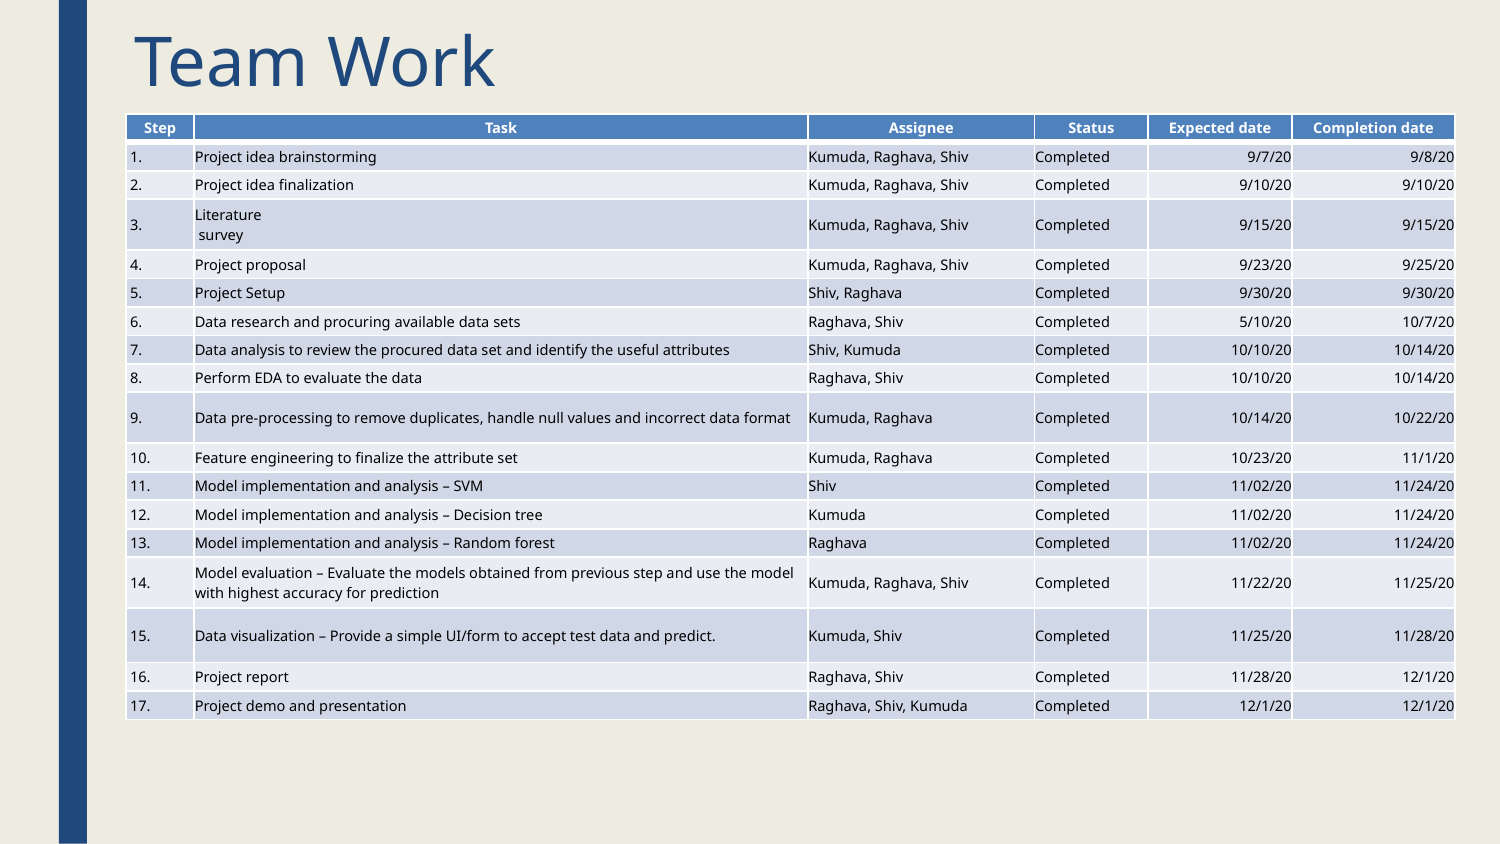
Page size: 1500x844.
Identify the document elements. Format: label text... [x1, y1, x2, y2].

table_cell 11/02/20 [1149, 530, 1291, 556]
table_cell 8. [127, 365, 193, 391]
table_cell 5/10/20 [1149, 308, 1291, 335]
table_cell Kumuda, Raghava, Shiv [809, 172, 1034, 198]
table_cell Project report [195, 663, 807, 690]
table_cell 13. [127, 530, 193, 556]
table_cell Completed [1035, 444, 1147, 471]
table_cell Completed [1035, 393, 1147, 442]
table_cell Shiv, Raghava [809, 279, 1034, 306]
table_cell Kumuda, Raghava [809, 393, 1034, 442]
table_cell 16. [127, 663, 193, 690]
table_cell Shiv, Kumuda [809, 336, 1034, 363]
table_header Assignee [809, 115, 1034, 139]
table_cell Project demo and presentation [195, 692, 807, 719]
table_header Expected date [1149, 115, 1291, 139]
table_cell 6. [127, 308, 193, 335]
table_cell Completed [1035, 172, 1147, 198]
table_cell Completed [1035, 692, 1147, 719]
table_cell 10/14/20 [1149, 393, 1291, 442]
table_cell 1. [127, 145, 193, 170]
table_cell 15. [127, 609, 193, 662]
table_cell 10/7/20 [1293, 308, 1454, 335]
table_header Completion date [1293, 115, 1454, 139]
table_cell Project idea brainstorming [195, 145, 807, 170]
table_cell 11/24/20 [1293, 501, 1454, 528]
table_cell 9. [127, 393, 193, 442]
table_cell 4. [127, 251, 193, 278]
table_cell 12/1/20 [1293, 692, 1454, 719]
table_cell 9/8/20 [1293, 145, 1454, 170]
table_cell Kumuda [809, 501, 1034, 528]
table_cell Model implementation and analysis – Decision tree [195, 501, 807, 528]
table_cell Project proposal [195, 251, 807, 278]
table_cell Raghava, Shiv [809, 308, 1034, 335]
table_cell 9/10/20 [1293, 172, 1454, 198]
table_cell Completed [1035, 501, 1147, 528]
table_cell Raghava, Shiv, Kumuda [809, 692, 1034, 719]
table_cell 11/02/20 [1149, 501, 1291, 528]
table_cell 9/25/20 [1293, 251, 1454, 278]
table_cell Completed [1035, 558, 1147, 607]
table_cell 12/1/20 [1149, 692, 1291, 719]
table_cell 11/28/20 [1293, 609, 1454, 662]
table_cell Model implementation and analysis – Random forest [195, 530, 807, 556]
table_cell Model implementation and analysis – SVM [195, 473, 807, 499]
table_cell 9/23/20 [1149, 251, 1291, 278]
table_cell Perform EDA to evaluate the data [195, 365, 807, 391]
table_cell Data research and procuring available data sets [195, 308, 807, 335]
table_cell 11/25/20 [1149, 609, 1291, 662]
table_cell Completed [1035, 663, 1147, 690]
table_cell Raghava, Shiv [809, 663, 1034, 690]
table_cell Completed [1035, 336, 1147, 363]
table_cell Completed [1035, 279, 1147, 306]
table_cell Data analysis to review the procured data set and identify the useful attributes [195, 336, 807, 363]
table_cell 12. [127, 501, 193, 528]
table_cell Kumuda, Raghava, Shiv [809, 558, 1034, 607]
table_cell 11/22/20 [1149, 558, 1291, 607]
table_cell Kumuda, Shiv [809, 609, 1034, 662]
table_cell 10. [127, 444, 193, 471]
table_cell Feature engineering to finalize the attribute set [195, 444, 807, 471]
table_cell Shiv [809, 473, 1034, 499]
table_cell Raghava [809, 530, 1034, 556]
table_cell 12/1/20 [1293, 663, 1454, 690]
table_header Task [195, 115, 807, 139]
table_cell 3. [127, 200, 193, 249]
table_cell 5. [127, 279, 193, 306]
table_cell Completed [1035, 530, 1147, 556]
table_cell 9/7/20 [1149, 145, 1291, 170]
table_cell 9/15/20 [1293, 200, 1454, 249]
table_cell Kumuda, Raghava, Shiv [809, 145, 1034, 170]
table_cell 10/14/20 [1293, 336, 1454, 363]
table_cell 9/30/20 [1149, 279, 1291, 306]
table_cell 11/24/20 [1293, 473, 1454, 499]
table_cell Data pre-processing to remove duplicates, handle null values and incorrect data format [195, 393, 807, 442]
table_cell Kumuda, Raghava, Shiv [809, 200, 1034, 249]
table_cell 10/14/20 [1293, 365, 1454, 391]
table_cell Raghava, Shiv [809, 365, 1034, 391]
table_cell 11/02/20 [1149, 473, 1291, 499]
table_cell 11/28/20 [1149, 663, 1291, 690]
table_cell 10/23/20 [1149, 444, 1291, 471]
table_cell 10/10/20 [1149, 365, 1291, 391]
table_cell Model evaluation – Evaluate the models obtained from previous step and use the model with highest accuracy for prediction [195, 558, 807, 607]
table_cell Completed [1035, 473, 1147, 499]
table_cell 9/15/20 [1149, 200, 1291, 249]
table_cell 2. [127, 172, 193, 198]
table_header Status [1035, 115, 1147, 139]
table_cell 9/30/20 [1293, 279, 1454, 306]
table_header Step [127, 115, 193, 139]
table_cell Kumuda, Raghava [809, 444, 1034, 471]
table_cell Kumuda, Raghava, Shiv [809, 251, 1034, 278]
table_cell Completed [1035, 308, 1147, 335]
table_cell 10/10/20 [1149, 336, 1291, 363]
table_cell Project Setup [195, 279, 807, 306]
table_cell 14. [127, 558, 193, 607]
table_cell 11/24/20 [1293, 530, 1454, 556]
table_cell Completed [1035, 609, 1147, 662]
table_cell 11/1/20 [1293, 444, 1454, 471]
table_cell Project idea finalization [195, 172, 807, 198]
table_cell 10/22/20 [1293, 393, 1454, 442]
table_cell Completed [1035, 251, 1147, 278]
table_cell 17. [127, 692, 193, 719]
table_cell 11. [127, 473, 193, 499]
table_cell 7. [127, 336, 193, 363]
table_cell 11/25/20 [1293, 558, 1454, 607]
table_cell Literature survey [195, 200, 807, 249]
table_cell Completed [1035, 365, 1147, 391]
table_cell Data visualization – Provide a simple UI/form to accept test data and predict. [195, 609, 807, 662]
table_cell Completed [1035, 200, 1147, 249]
table_cell 9/10/20 [1149, 172, 1291, 198]
table_cell Completed [1035, 145, 1147, 170]
title Team Work [119, 19, 1301, 114]
